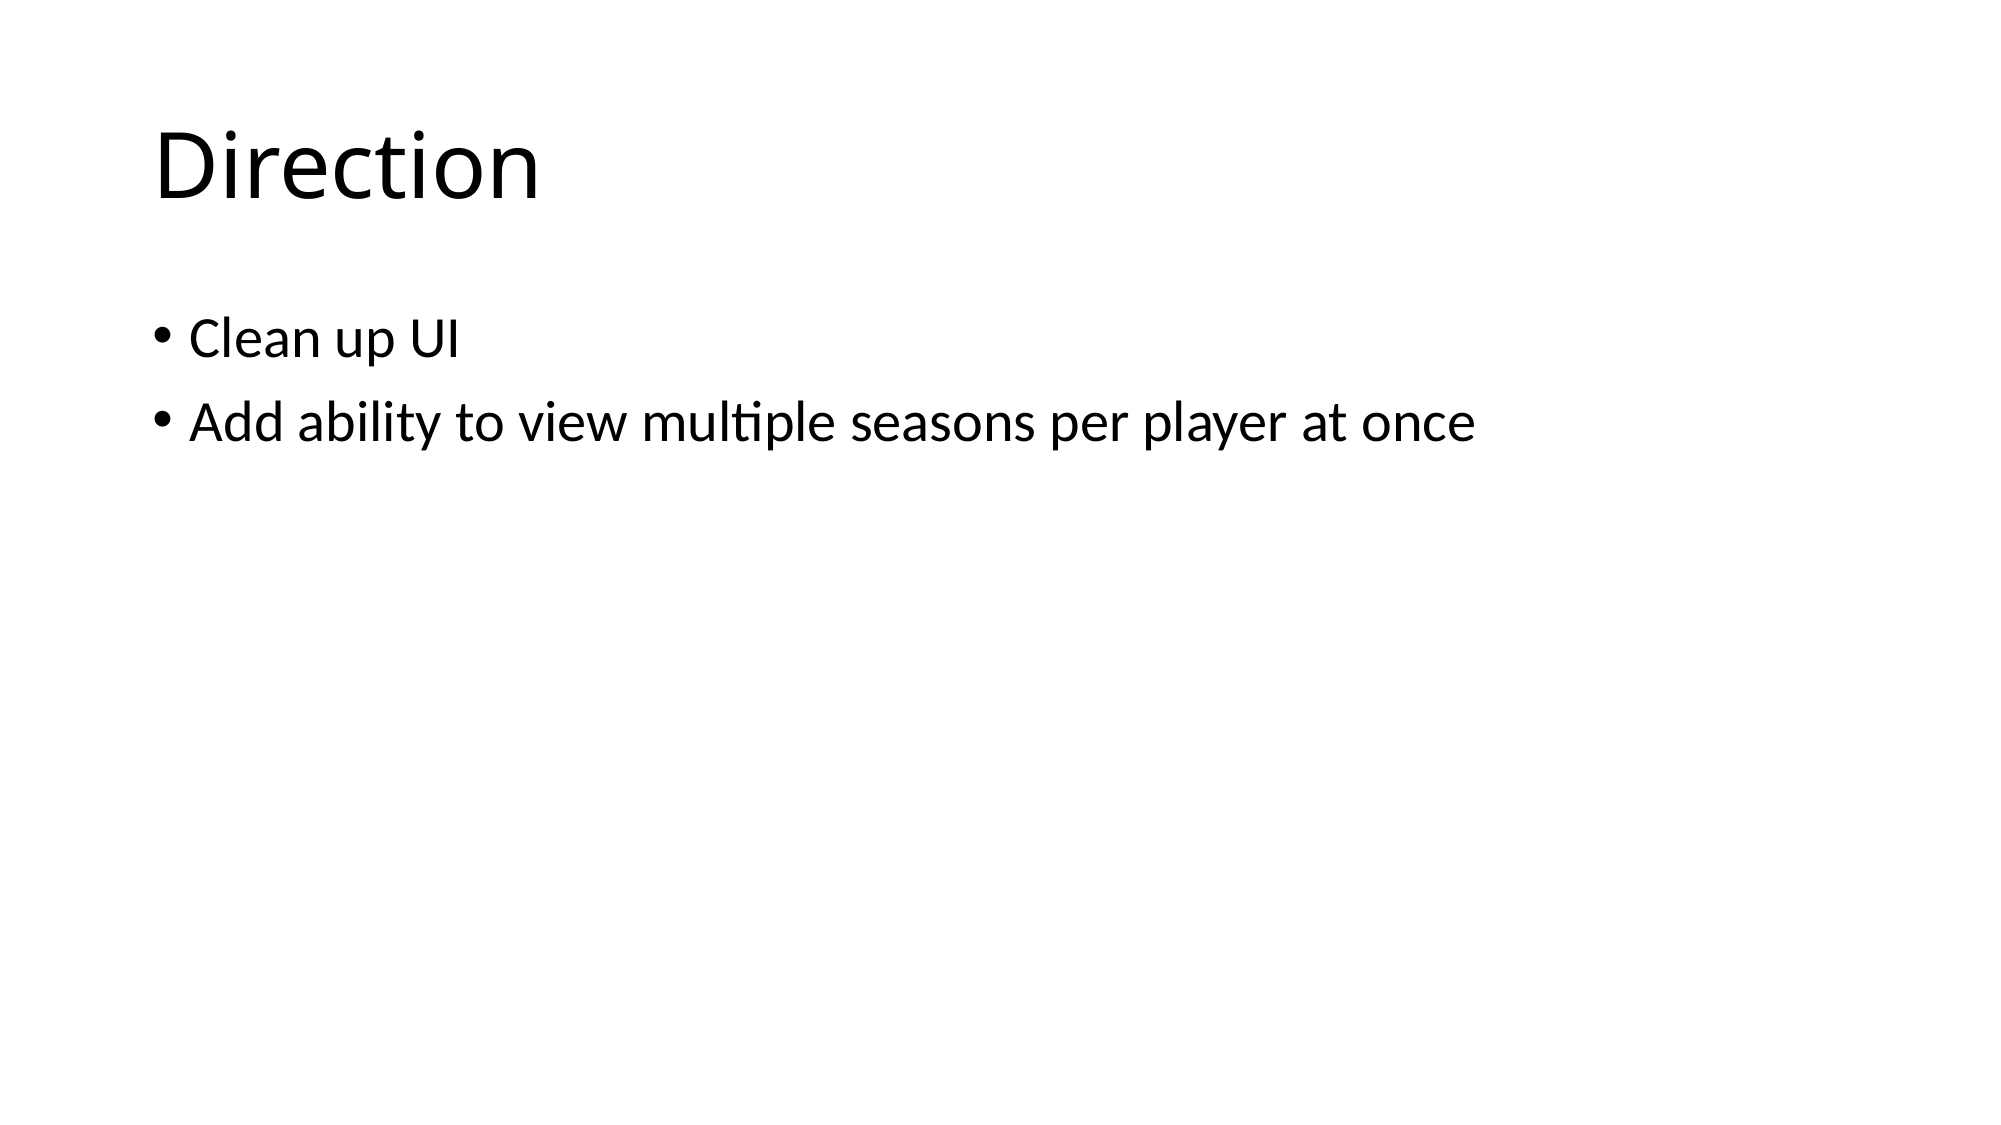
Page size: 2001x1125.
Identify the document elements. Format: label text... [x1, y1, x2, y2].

title Direction [137, 59, 1863, 278]
list Clean up UI Add ability to view multiple seasons per player at once [137, 299, 1863, 1014]
